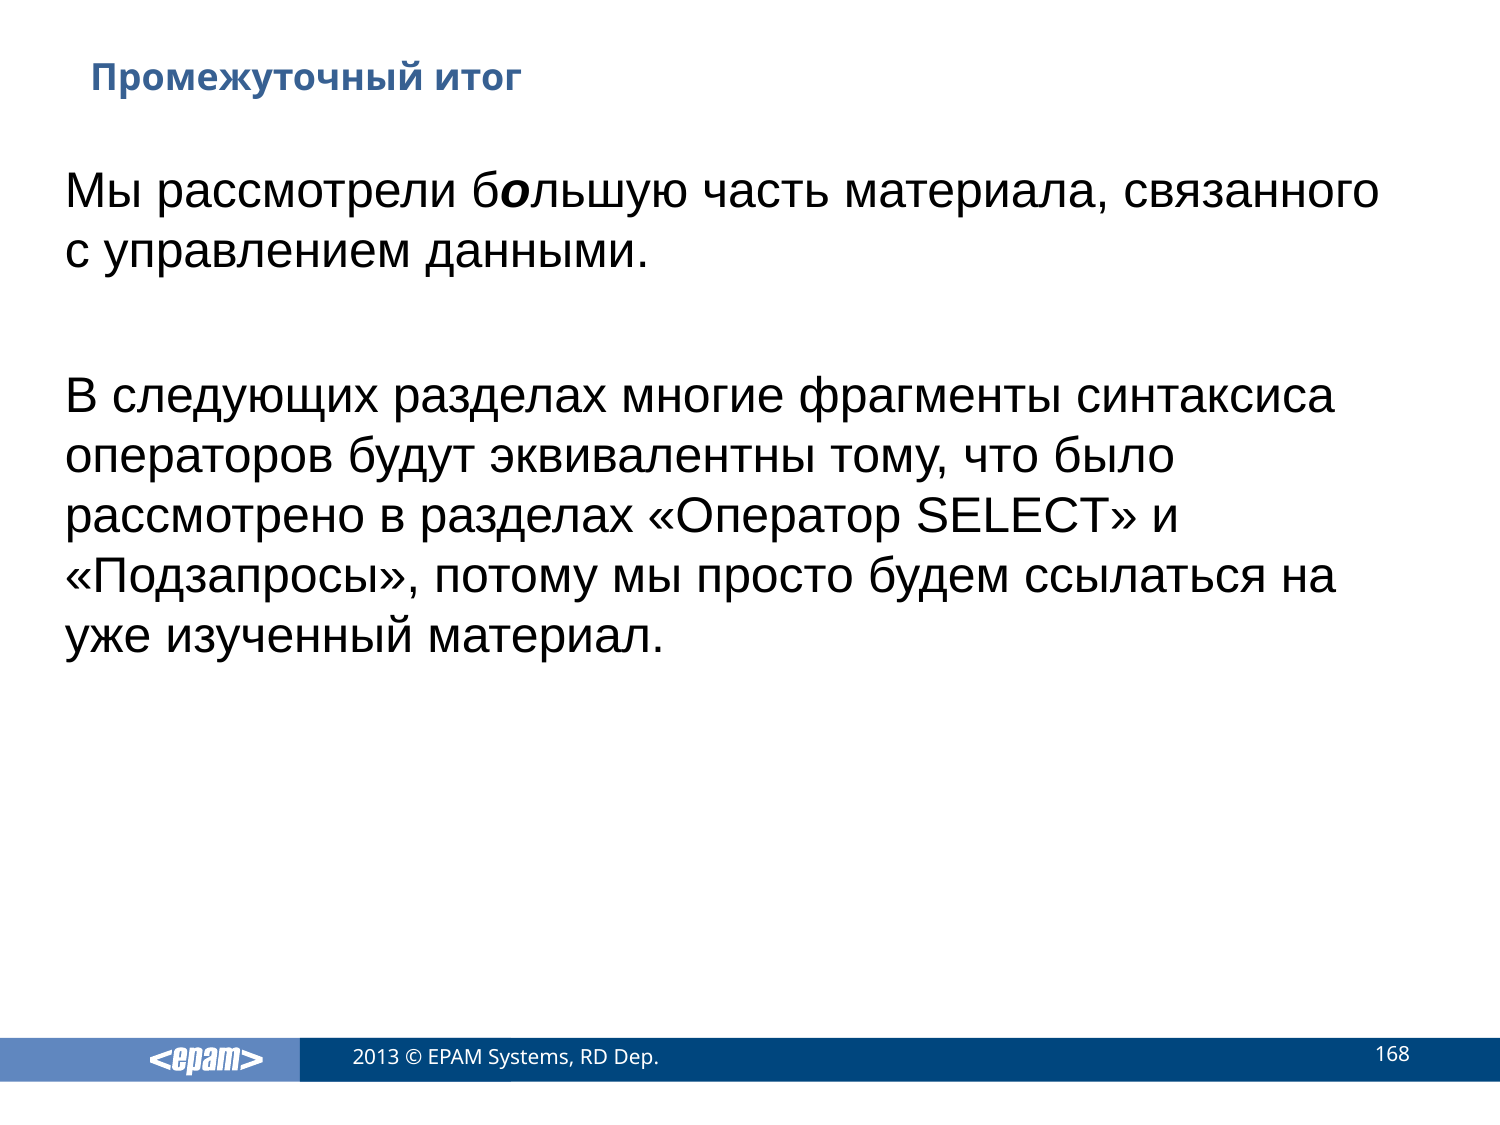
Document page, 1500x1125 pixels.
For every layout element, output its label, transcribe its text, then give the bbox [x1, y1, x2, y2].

title Промежуточный итог [75, 45, 1425, 149]
slide_number 168 [1262, 1025, 1425, 1085]
footer 2013 © EPAM Systems, RD Dep. [337, 1028, 738, 1088]
text_box Мы рассмотрели большую часть материала, связанного с управлением данными. В следующих разделах многие фрагменты синтаксиса операторов будут эквивалентны тому, что было рассмотрено в разделах «Оператор SELECT» и «Подзапросы», потому мы просто будем ссылаться на уже изученный материал. [50, 149, 1425, 670]
